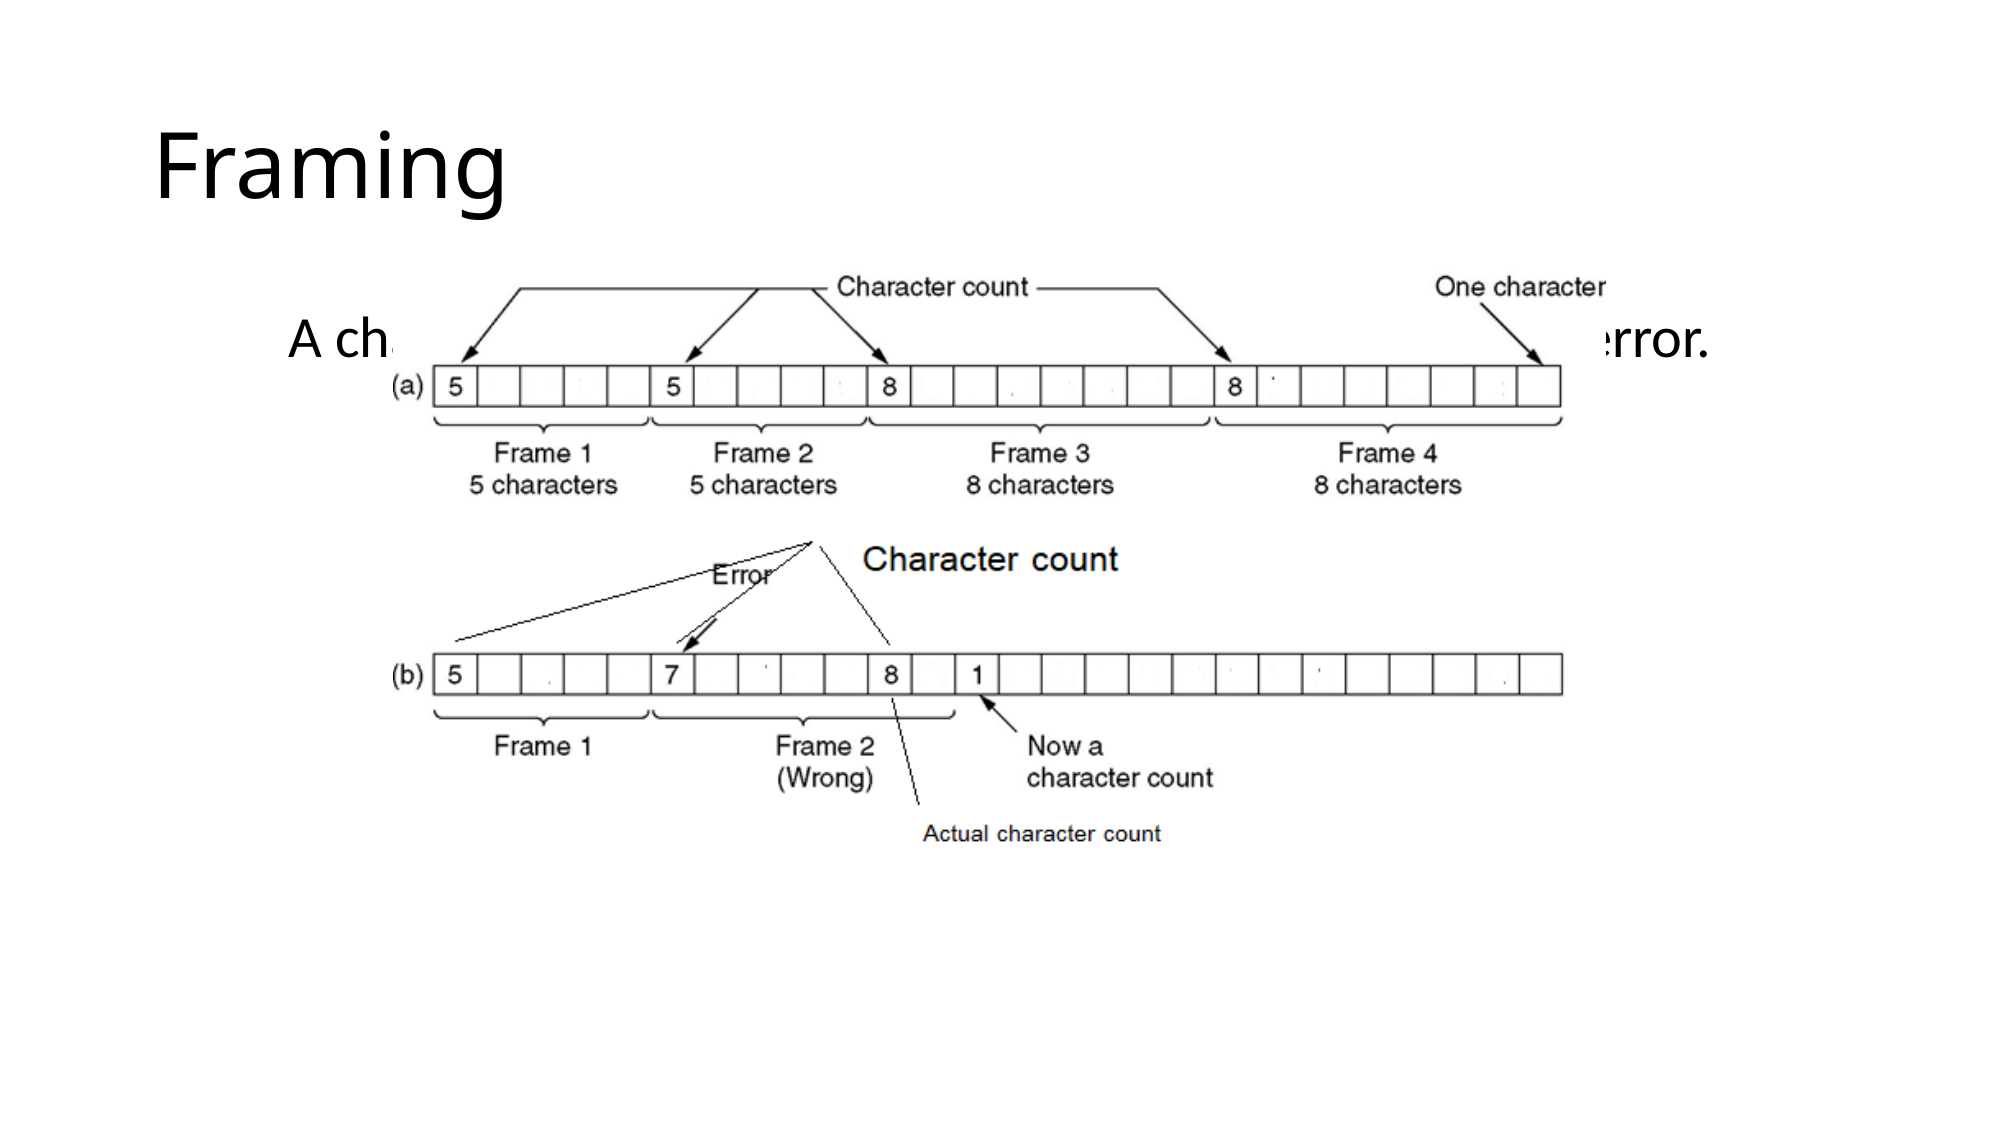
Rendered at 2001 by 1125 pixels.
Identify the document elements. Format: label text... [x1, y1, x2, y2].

title Framing [137, 59, 1863, 278]
list A character stream. (a) Without errors. (b) With one error. [137, 299, 1863, 1014]
picture [393, 257, 1607, 867]
